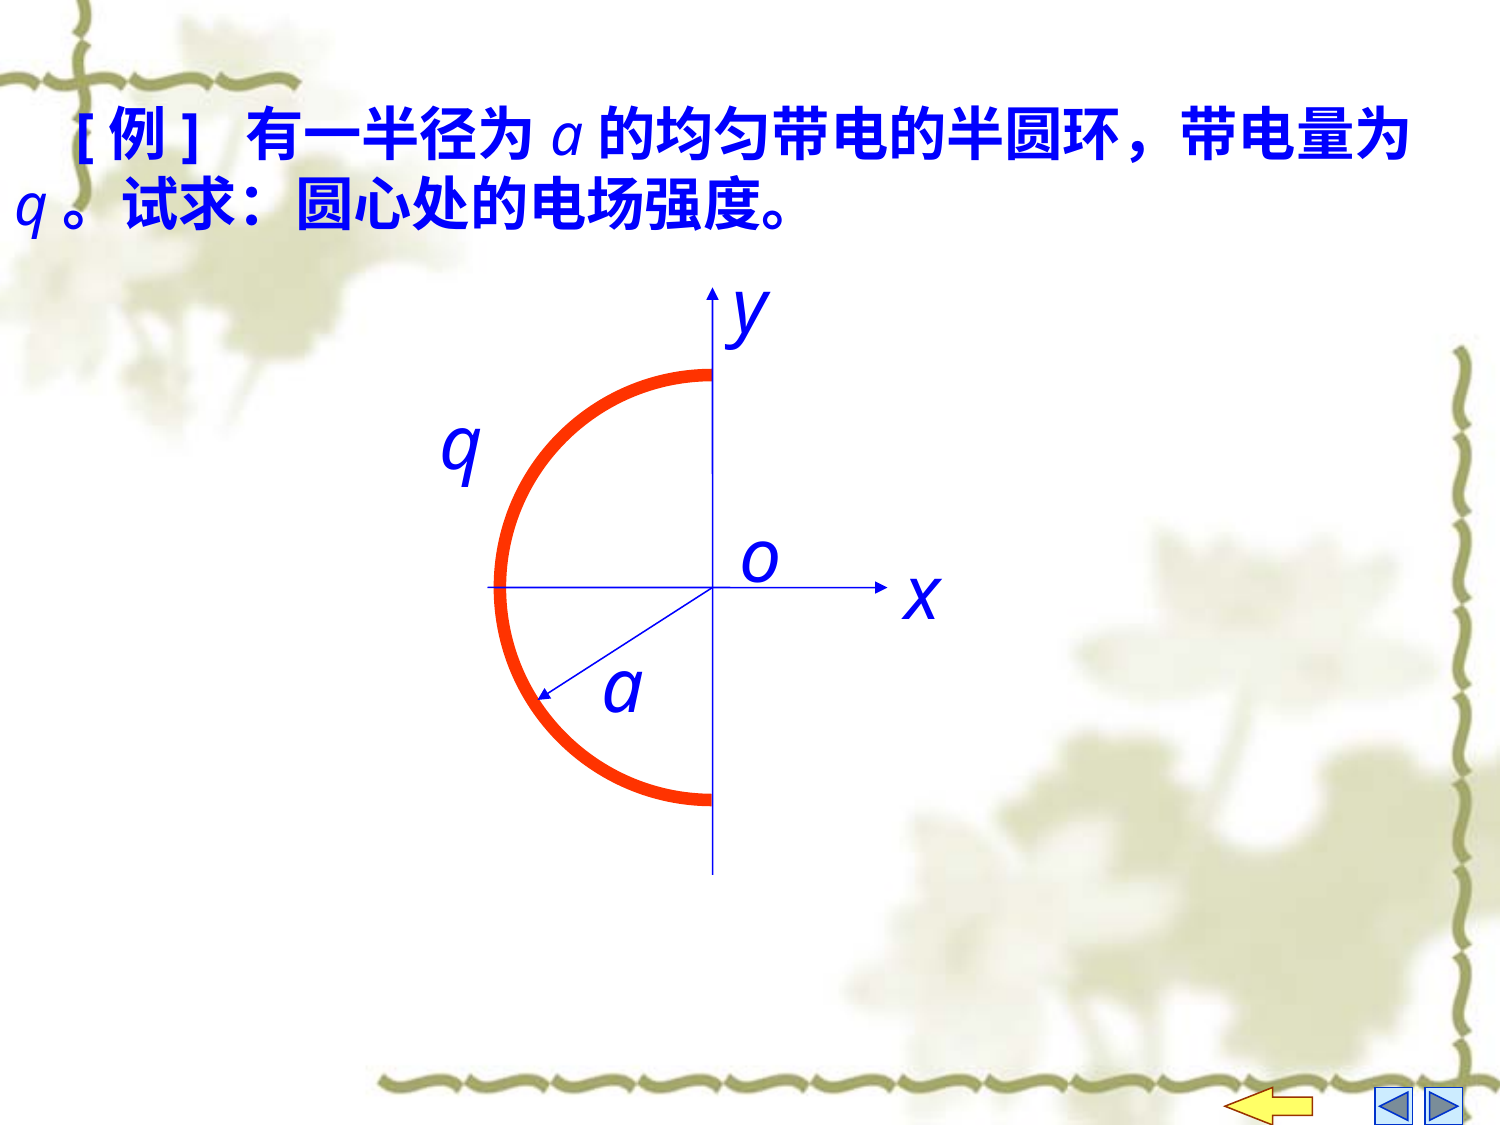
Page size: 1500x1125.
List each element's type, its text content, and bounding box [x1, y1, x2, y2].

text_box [424, 249, 959, 875]
picture [0, 0, 1500, 1125]
text_box [例] 有一半径为a的均匀带电的半圆环，带电量为q。试求：圆心处的电场强度。 [0, 90, 1438, 245]
